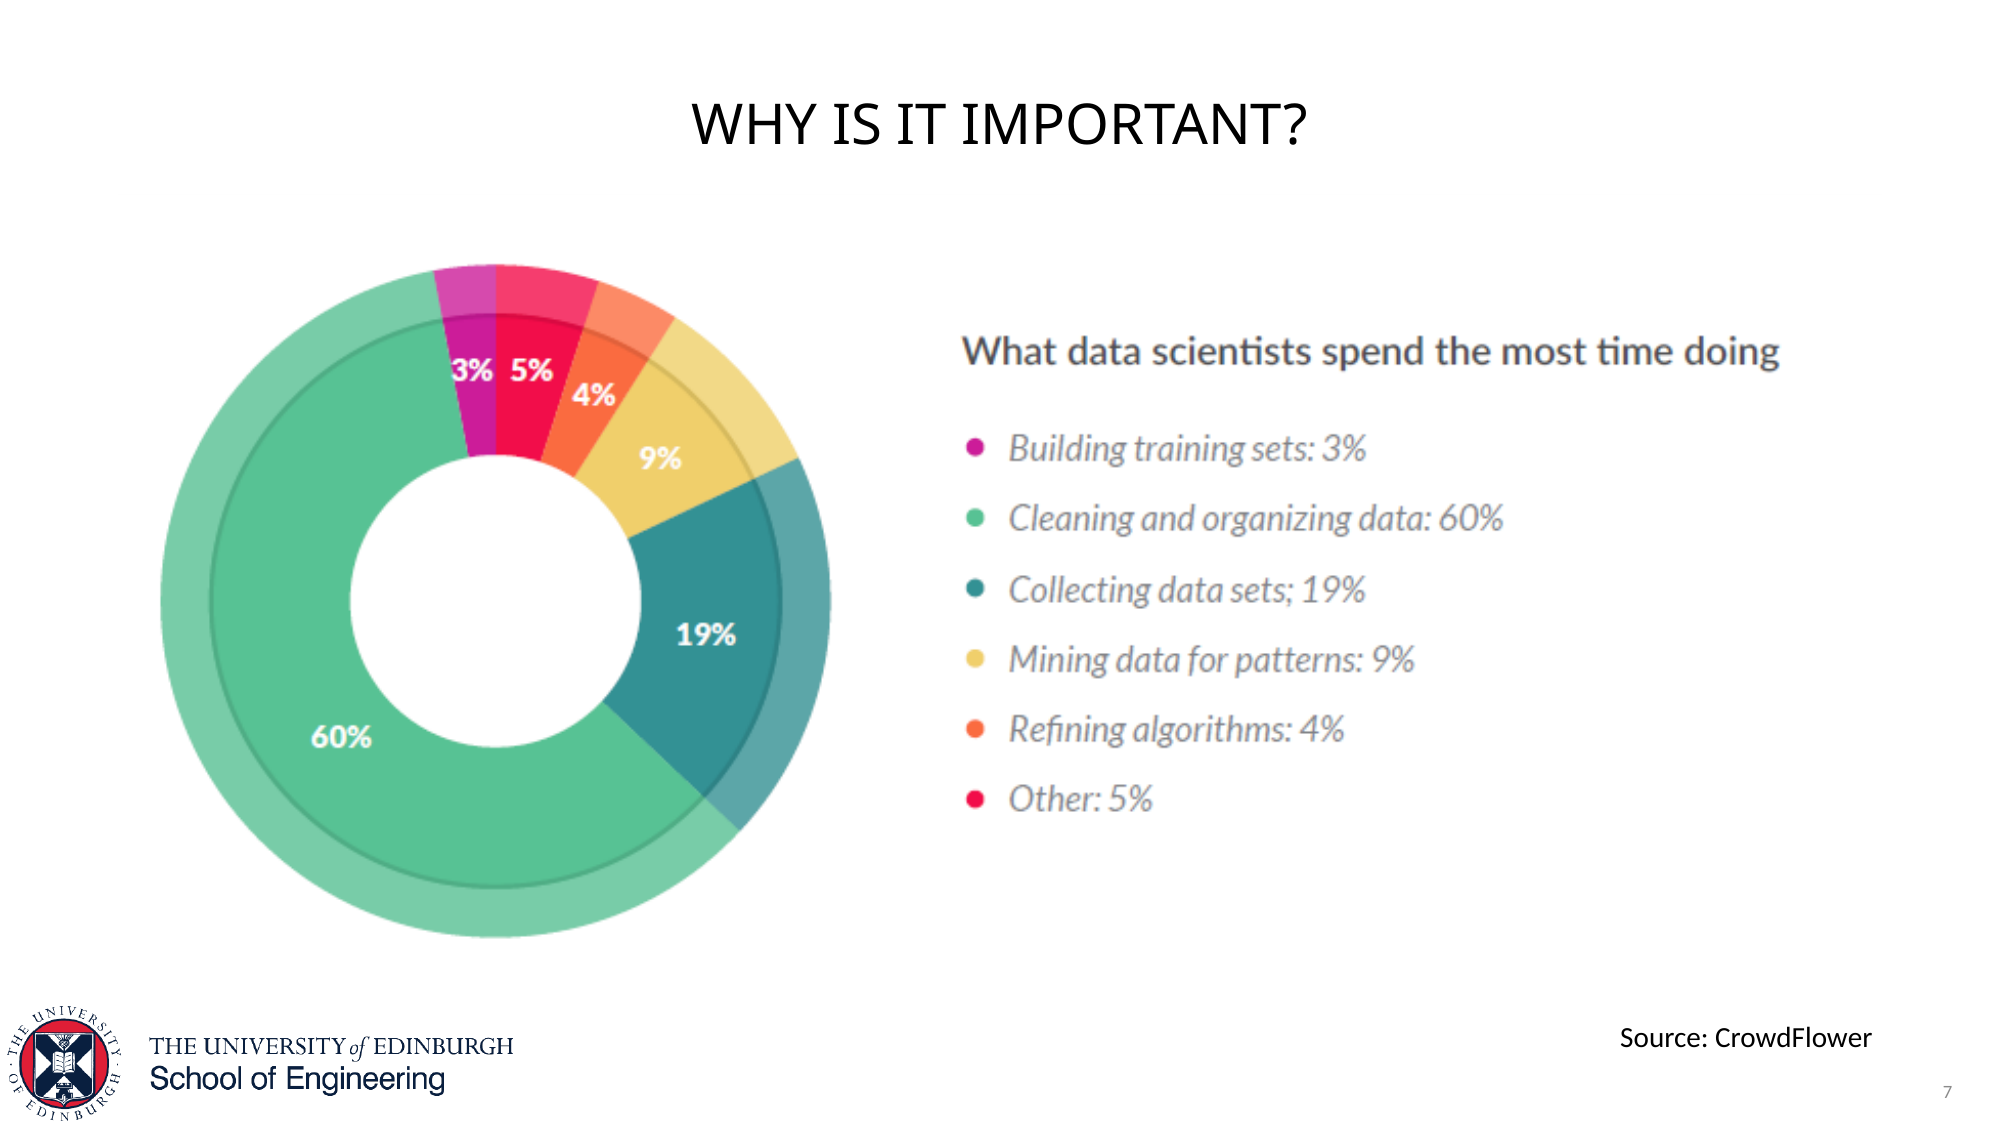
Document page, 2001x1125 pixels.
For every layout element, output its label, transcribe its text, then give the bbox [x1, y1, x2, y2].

slide_number 7 [1894, 1061, 1968, 1121]
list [118, 193, 1882, 984]
picture [7, 1006, 513, 1121]
text_box Source: CrowdFlower [1605, 1010, 1972, 1061]
title Why is it important? [97, 54, 1903, 190]
